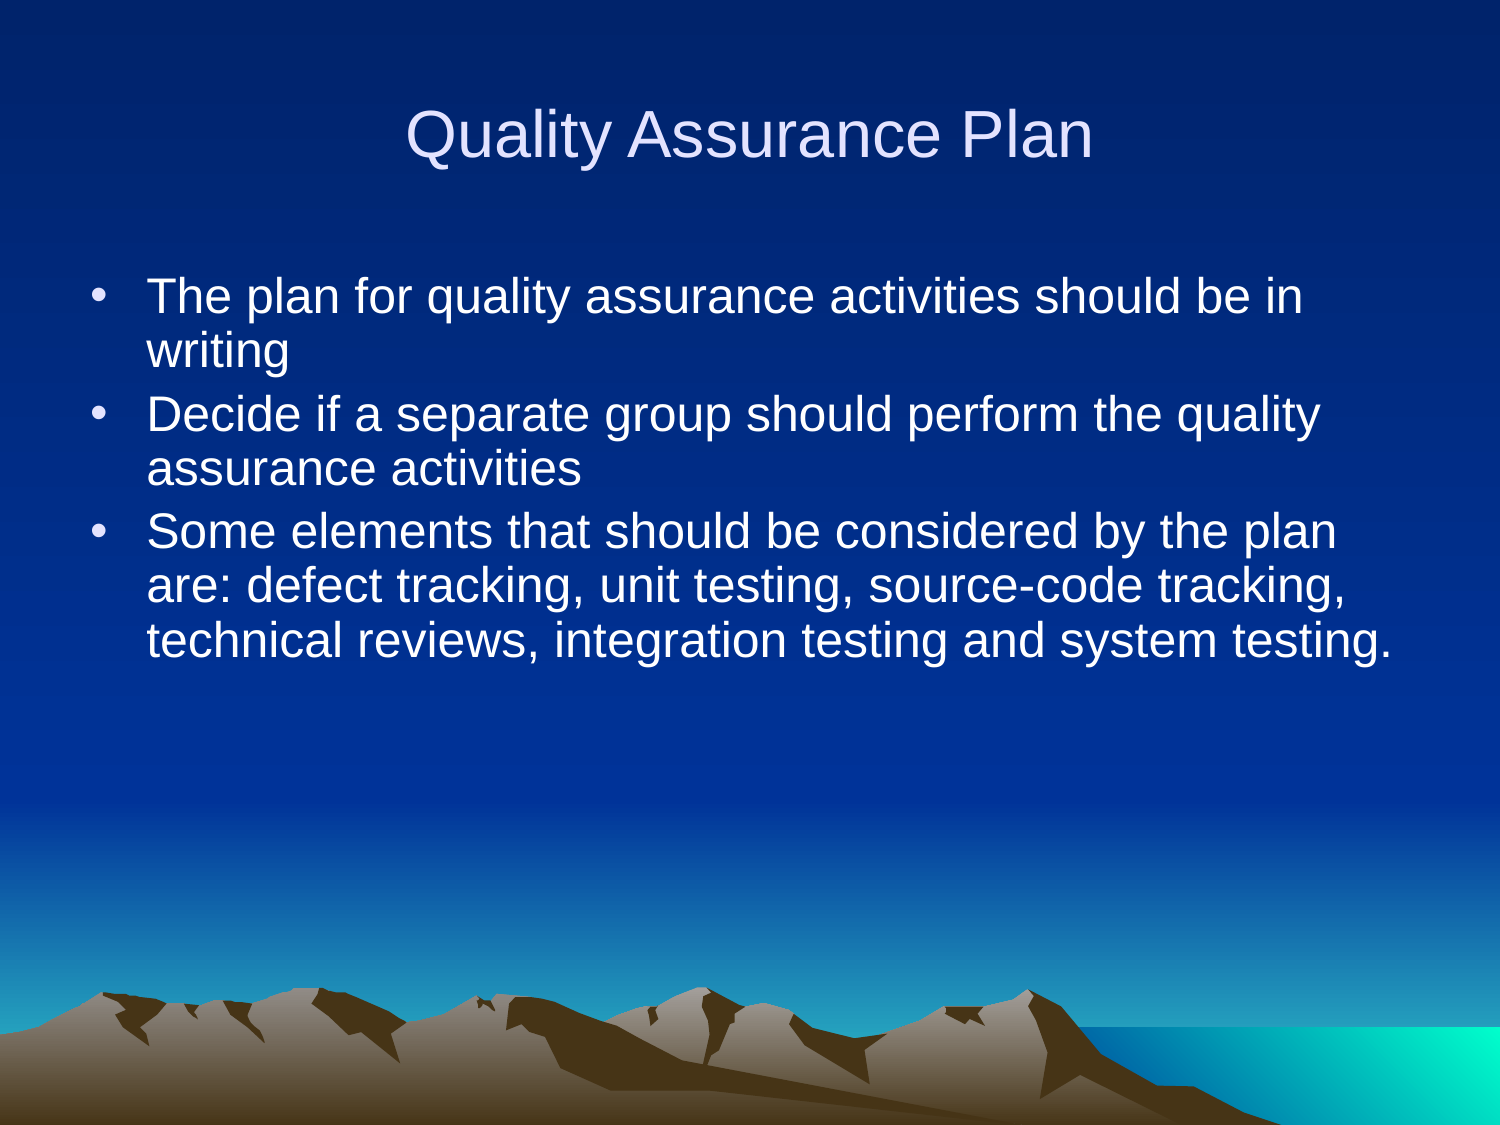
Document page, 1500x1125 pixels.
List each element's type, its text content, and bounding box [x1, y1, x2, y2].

list The plan for quality assurance activities should be in writing Decide if a separate group should perform the quality assurance activities Some elements that should be considered by the plan are: defect tracking, unit testing, source-code tracking, technical reviews, integration testing and system testing. [75, 262, 1425, 1000]
title Quality Assurance Plan [75, 37, 1425, 225]
